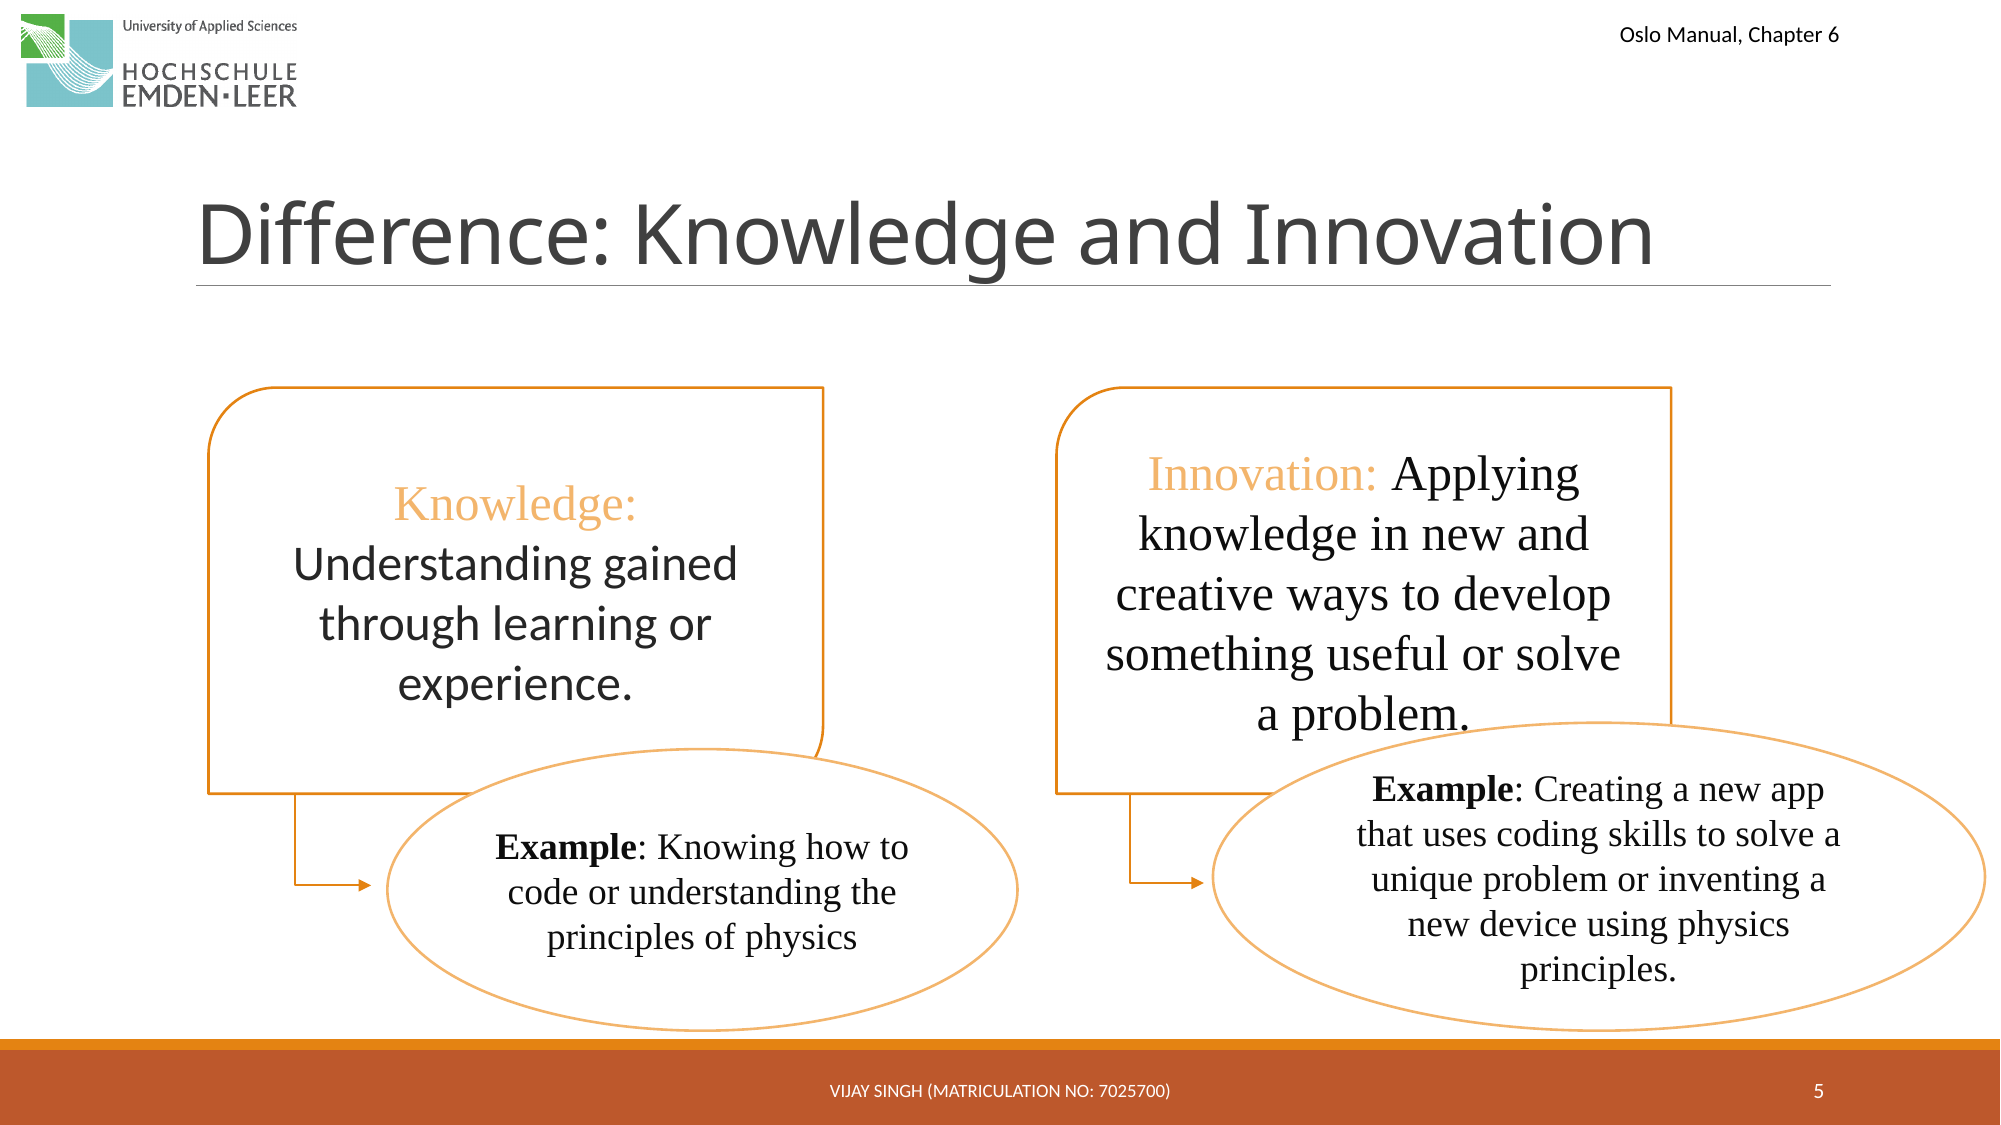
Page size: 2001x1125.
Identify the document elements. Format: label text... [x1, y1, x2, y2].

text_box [1055, 793, 1205, 884]
text_box Innovation: Applying knowledge in new and creative ways to develop something useful or solve a problem. [1055, 386, 1673, 796]
text_box Knowledge: Understanding gained through learning or experience. [207, 386, 825, 796]
title Difference: Knowledge and Innovation [180, 90, 1830, 290]
text_box Example: Knowing how to code or understanding the principles of physics [386, 747, 1019, 1032]
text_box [217, 793, 372, 886]
text_box Example: Creating a new app that uses coding skills to solve a unique problem or inventing a new device using physics principles. [1212, 721, 1987, 1032]
footer VIJAY SINGH (Matriculation no: 7025700) [604, 1059, 1396, 1120]
slide_number 5 [1624, 1059, 1840, 1120]
text_box Oslo Manual, Chapter 6 [1605, 12, 1861, 55]
picture [21, 14, 298, 108]
